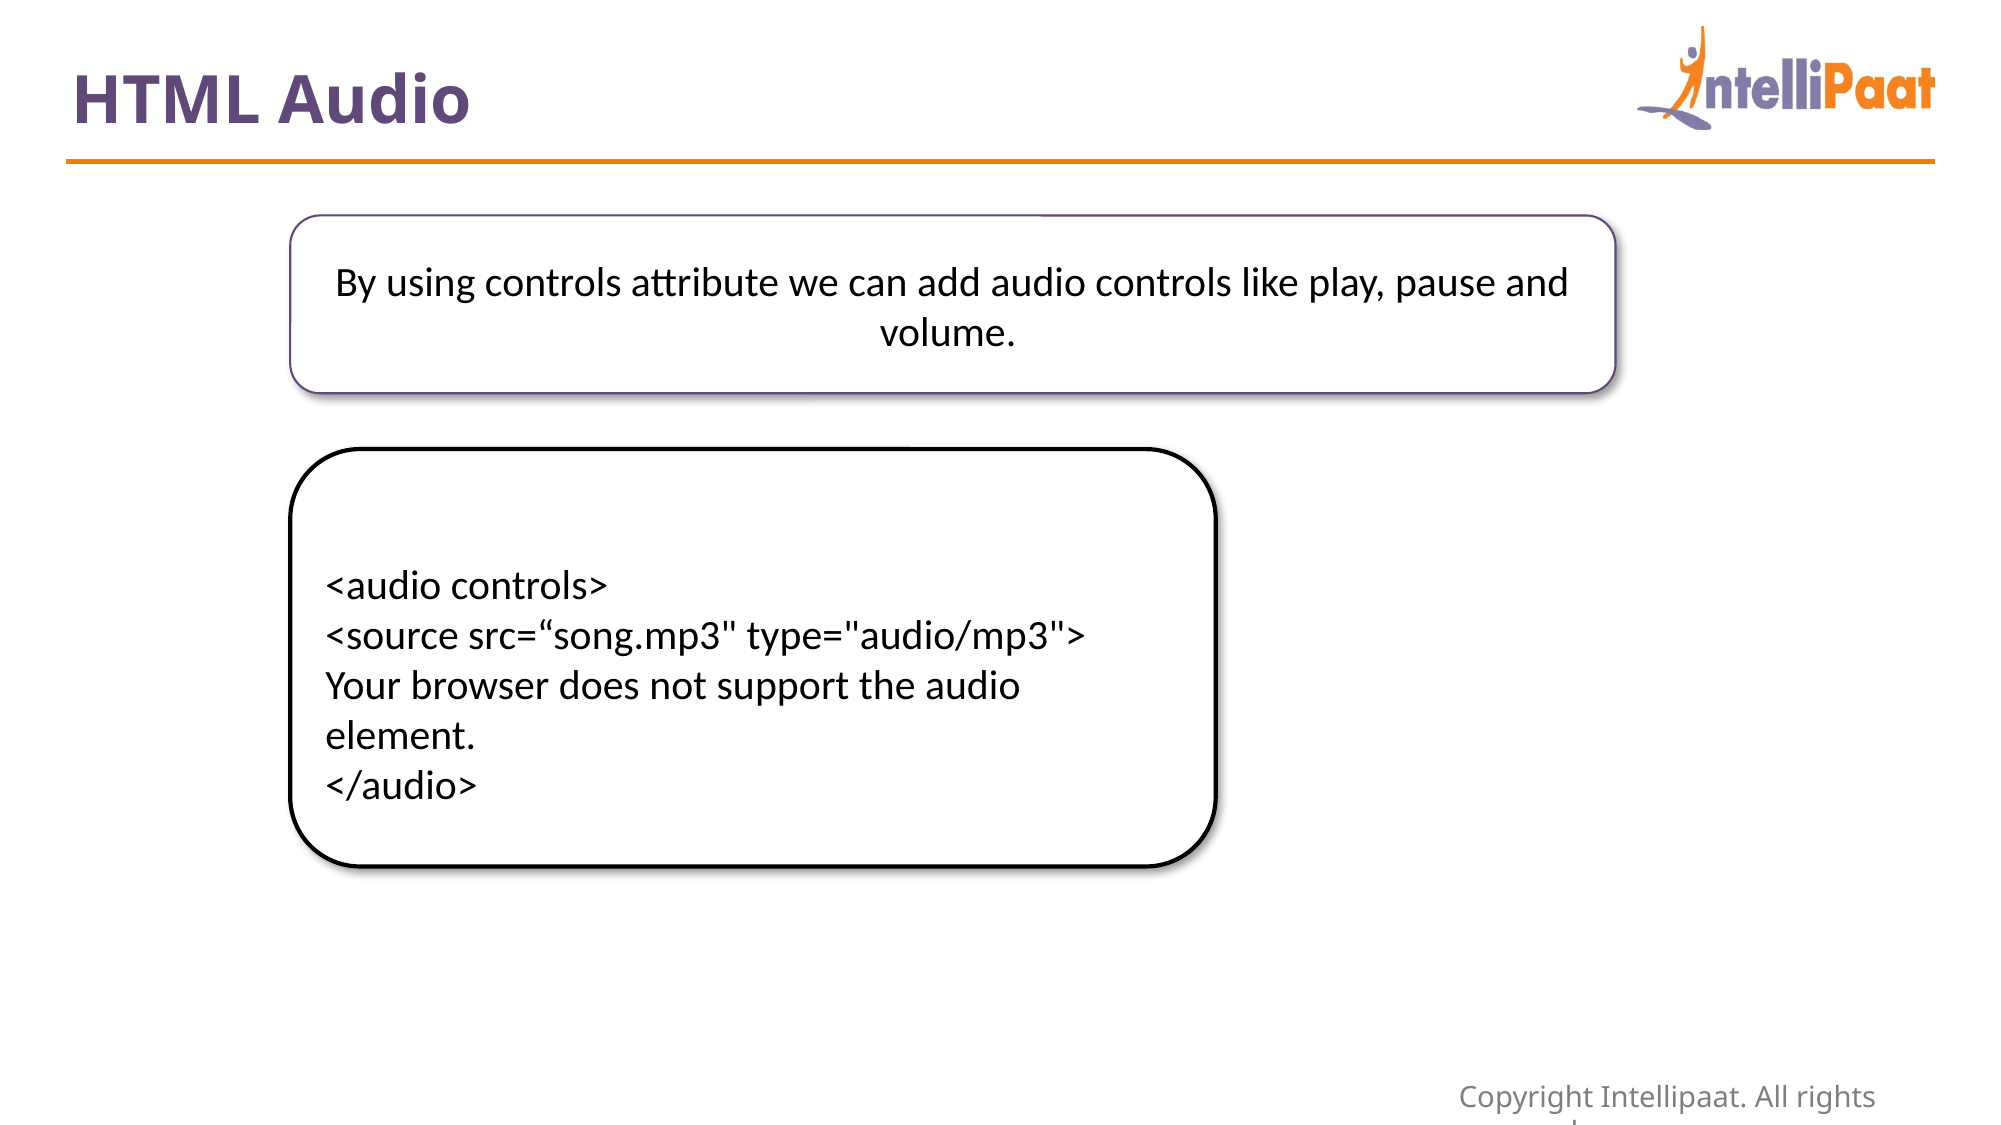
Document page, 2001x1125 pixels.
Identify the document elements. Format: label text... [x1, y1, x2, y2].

picture [1637, 26, 1935, 130]
text_box HTML Audio [71, 33, 1492, 160]
text_box By using controls attribute we can add audio controls like play, pause and volume. [290, 215, 1616, 394]
text_box <audio controls> <source src=“song.mp3" type="audio/mp3"> Your browser does not support the audio element. </audio> [288, 446, 1218, 869]
